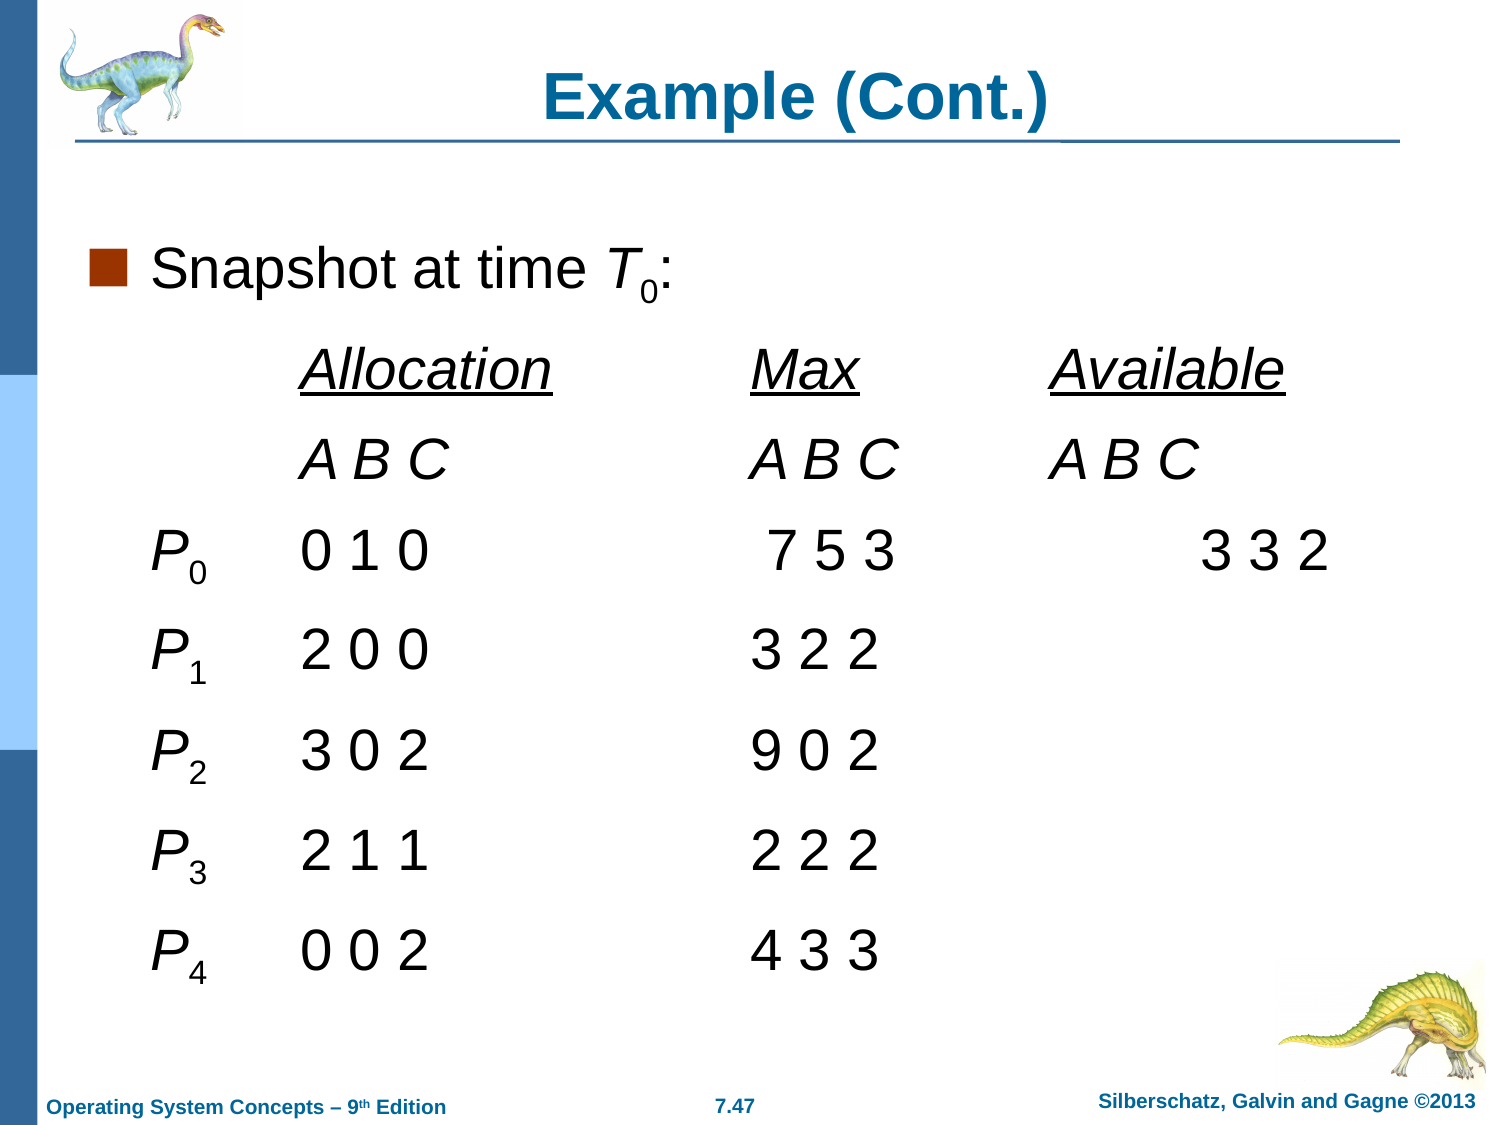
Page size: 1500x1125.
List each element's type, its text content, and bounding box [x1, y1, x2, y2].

picture [46, 0, 243, 149]
list Snapshot at time T0: Allocation Max Available A B C A B C A B C P0 0 1 0 7 5 3 3 3 2 P1 2 0 0 3 2 2 P2 3 0 2 9 0 2 P3 2 1 1 2 2 2 P4 0 0 2 4 3 3 [78, 223, 1440, 968]
title Example (Cont.) [167, 45, 1425, 141]
picture [1275, 959, 1486, 1090]
